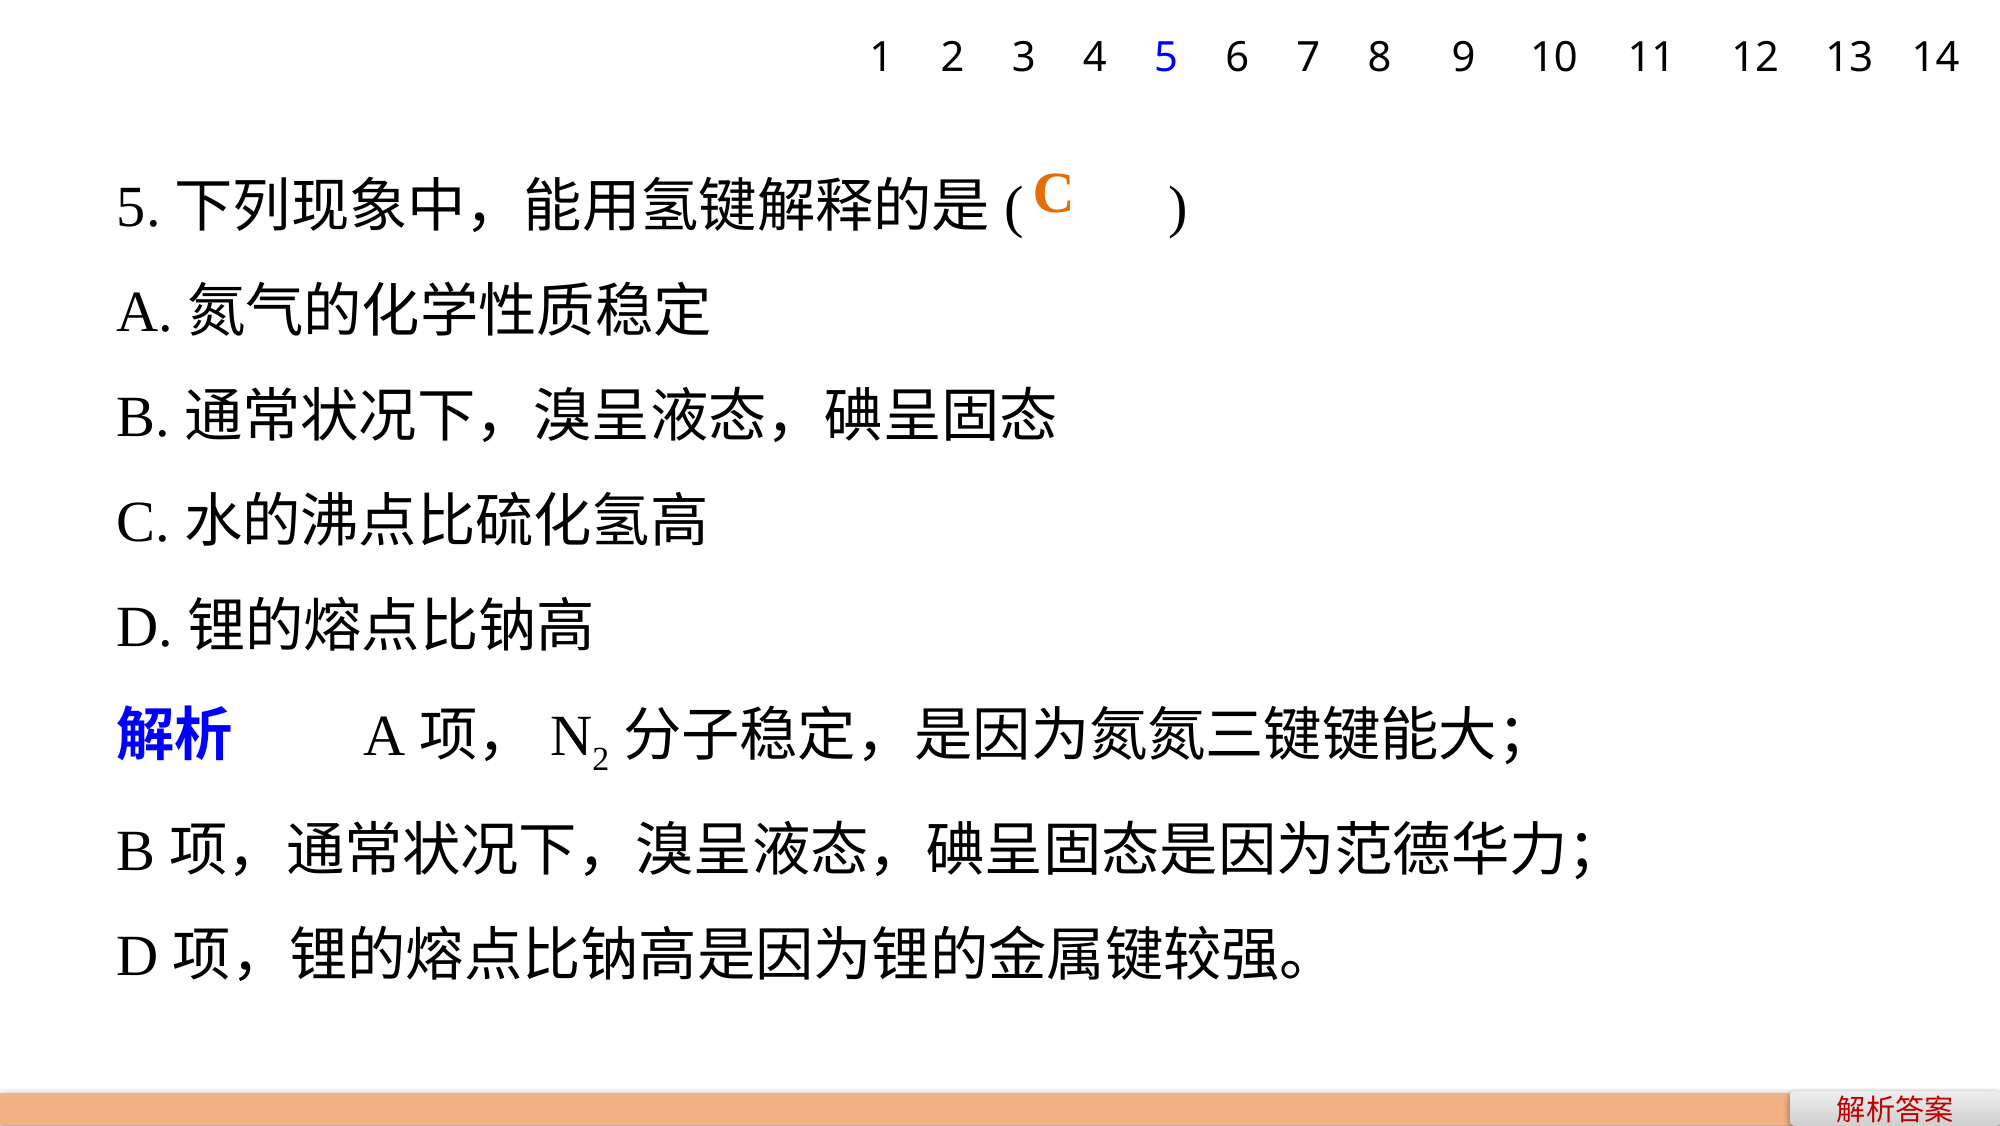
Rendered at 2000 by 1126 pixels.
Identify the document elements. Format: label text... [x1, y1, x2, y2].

text_box 解析答案 [1788, 1089, 2000, 1126]
text_box 11 [1610, 7, 1696, 102]
text_box 9 [1423, 7, 1496, 102]
text_box 5.下列现象中，能用氢键解释的是( ) A.氮气的化学性质稳定 B.通常状况下，溴呈液态，碘呈固态 C.水的沸点比硫化氢高 D.锂的熔点比钠高 解析 A项，N2分子稳定，是因为氮氮三键键能大； B项，通常状况下，溴呈液态，碘呈固态是因为范德华力； D项，锂的熔点比钠高是因为锂的金属键较强。 [102, 125, 1873, 995]
text_box 1 [854, 7, 914, 102]
text_box 8 [1352, 7, 1412, 102]
text_box 13 [1811, 7, 1894, 102]
text_box [0, 1092, 1787, 1126]
text_box 10 [1507, 7, 1599, 102]
text_box 4 [1067, 7, 1127, 102]
text_box C [1017, 147, 1090, 232]
text_box 7 [1281, 7, 1341, 102]
text_box 2 [925, 7, 985, 102]
text_box 12 [1707, 7, 1800, 102]
text_box 6 [1210, 7, 1270, 102]
text_box 3 [996, 7, 1056, 102]
text_box 5 [1139, 7, 1199, 102]
text_box 14 [1897, 7, 1980, 103]
